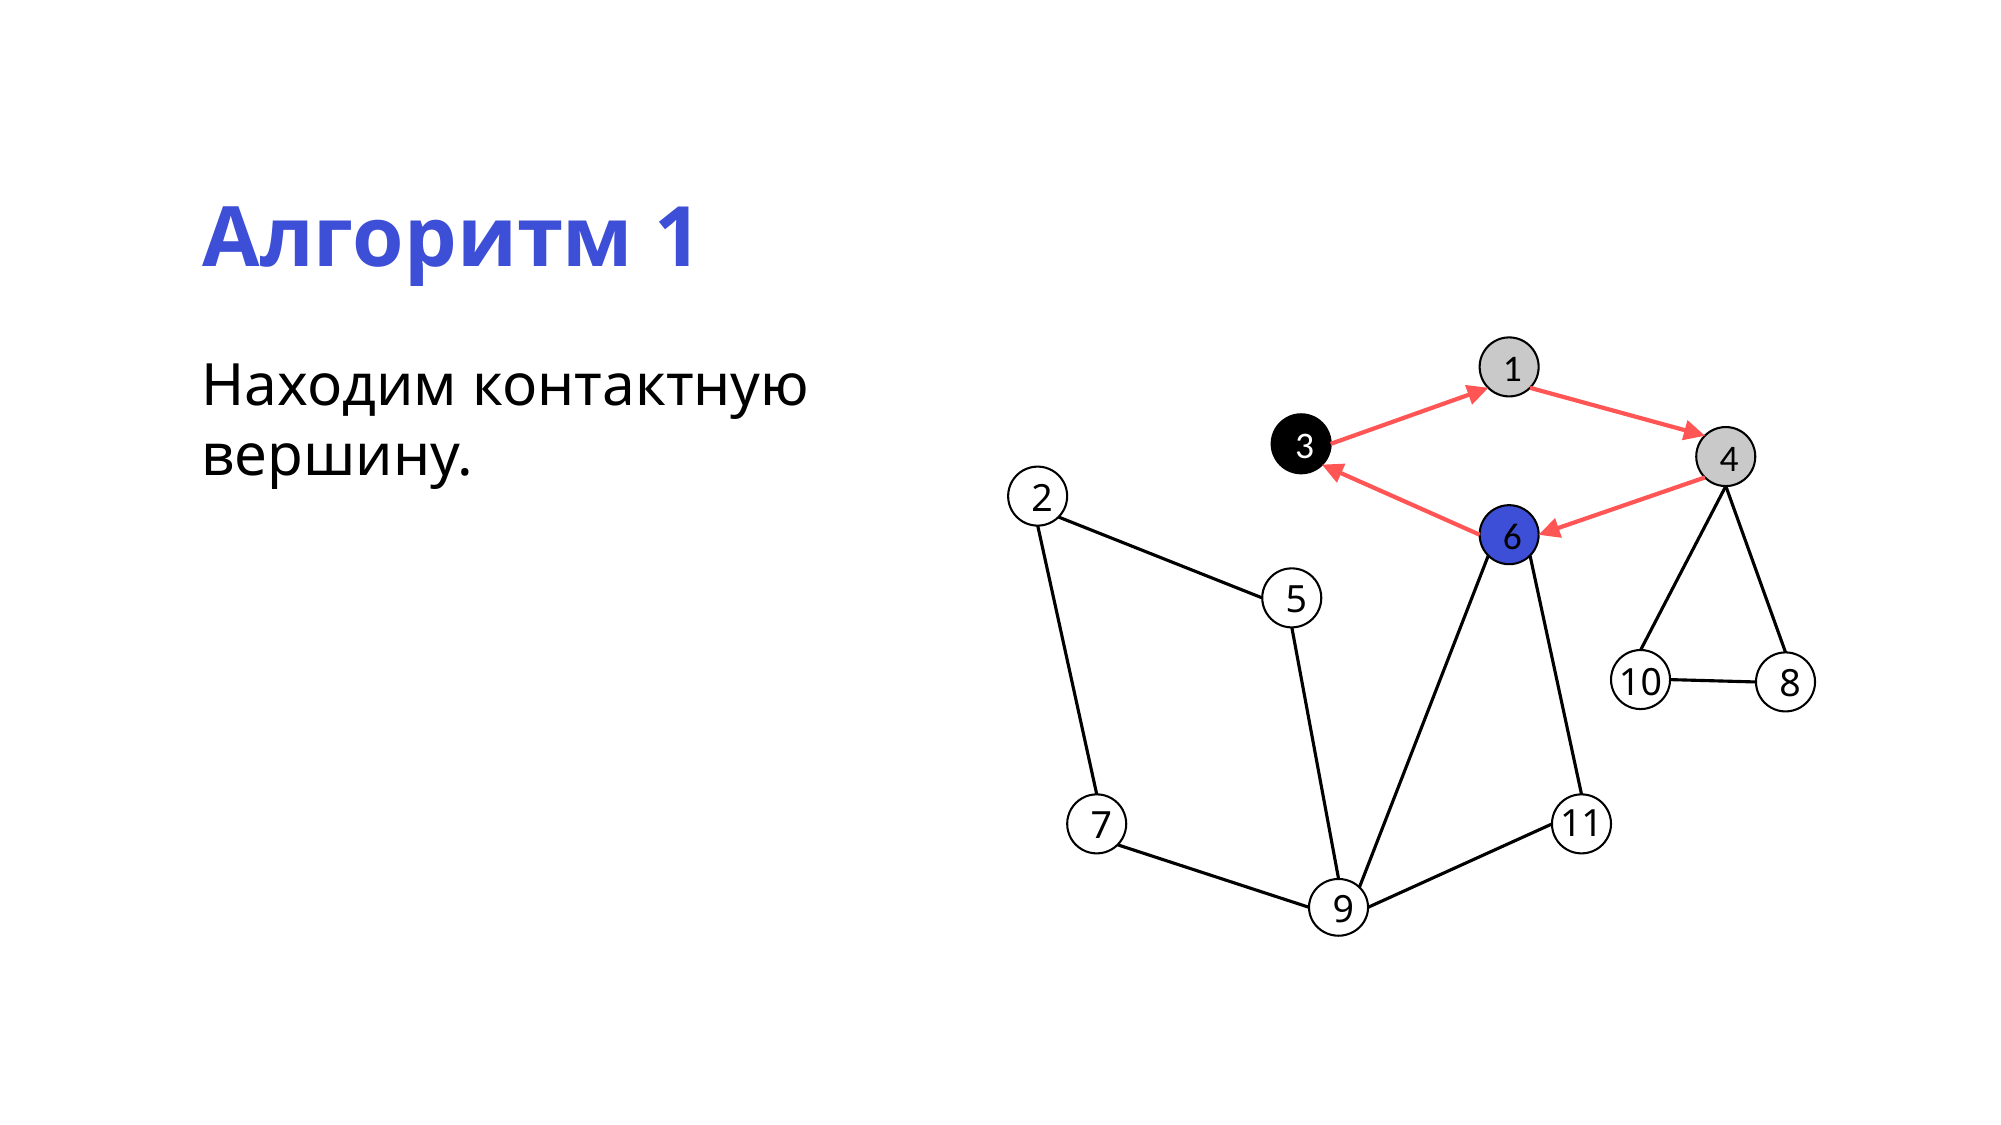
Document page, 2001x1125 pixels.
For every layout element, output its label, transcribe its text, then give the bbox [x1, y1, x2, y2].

text_box 3 [1270, 413, 1332, 475]
text_box 11 [1545, 791, 1618, 852]
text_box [1359, 555, 1489, 888]
text_box 4 [1695, 425, 1757, 486]
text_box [1530, 555, 1582, 795]
text_box 9 [1308, 878, 1369, 937]
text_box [1058, 516, 1263, 598]
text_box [1538, 477, 1705, 535]
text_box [1640, 486, 1725, 650]
text_box 5 [1261, 567, 1323, 629]
text_box 7 [1066, 793, 1128, 855]
text_box 6 [1478, 504, 1540, 566]
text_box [1725, 486, 1786, 653]
text_box 2 [1007, 465, 1069, 527]
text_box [1117, 844, 1310, 908]
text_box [1291, 627, 1339, 879]
text_box 8 [1755, 651, 1817, 713]
text_box Алгоритм 1 [187, 187, 1816, 303]
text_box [1321, 464, 1480, 535]
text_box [1368, 823, 1552, 908]
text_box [1037, 525, 1097, 795]
text_box 10 [1604, 650, 1677, 711]
text_box Находим контактную вершину. [186, 340, 945, 495]
text_box 1 [1478, 336, 1540, 398]
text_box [1530, 387, 1705, 436]
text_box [1330, 387, 1489, 444]
